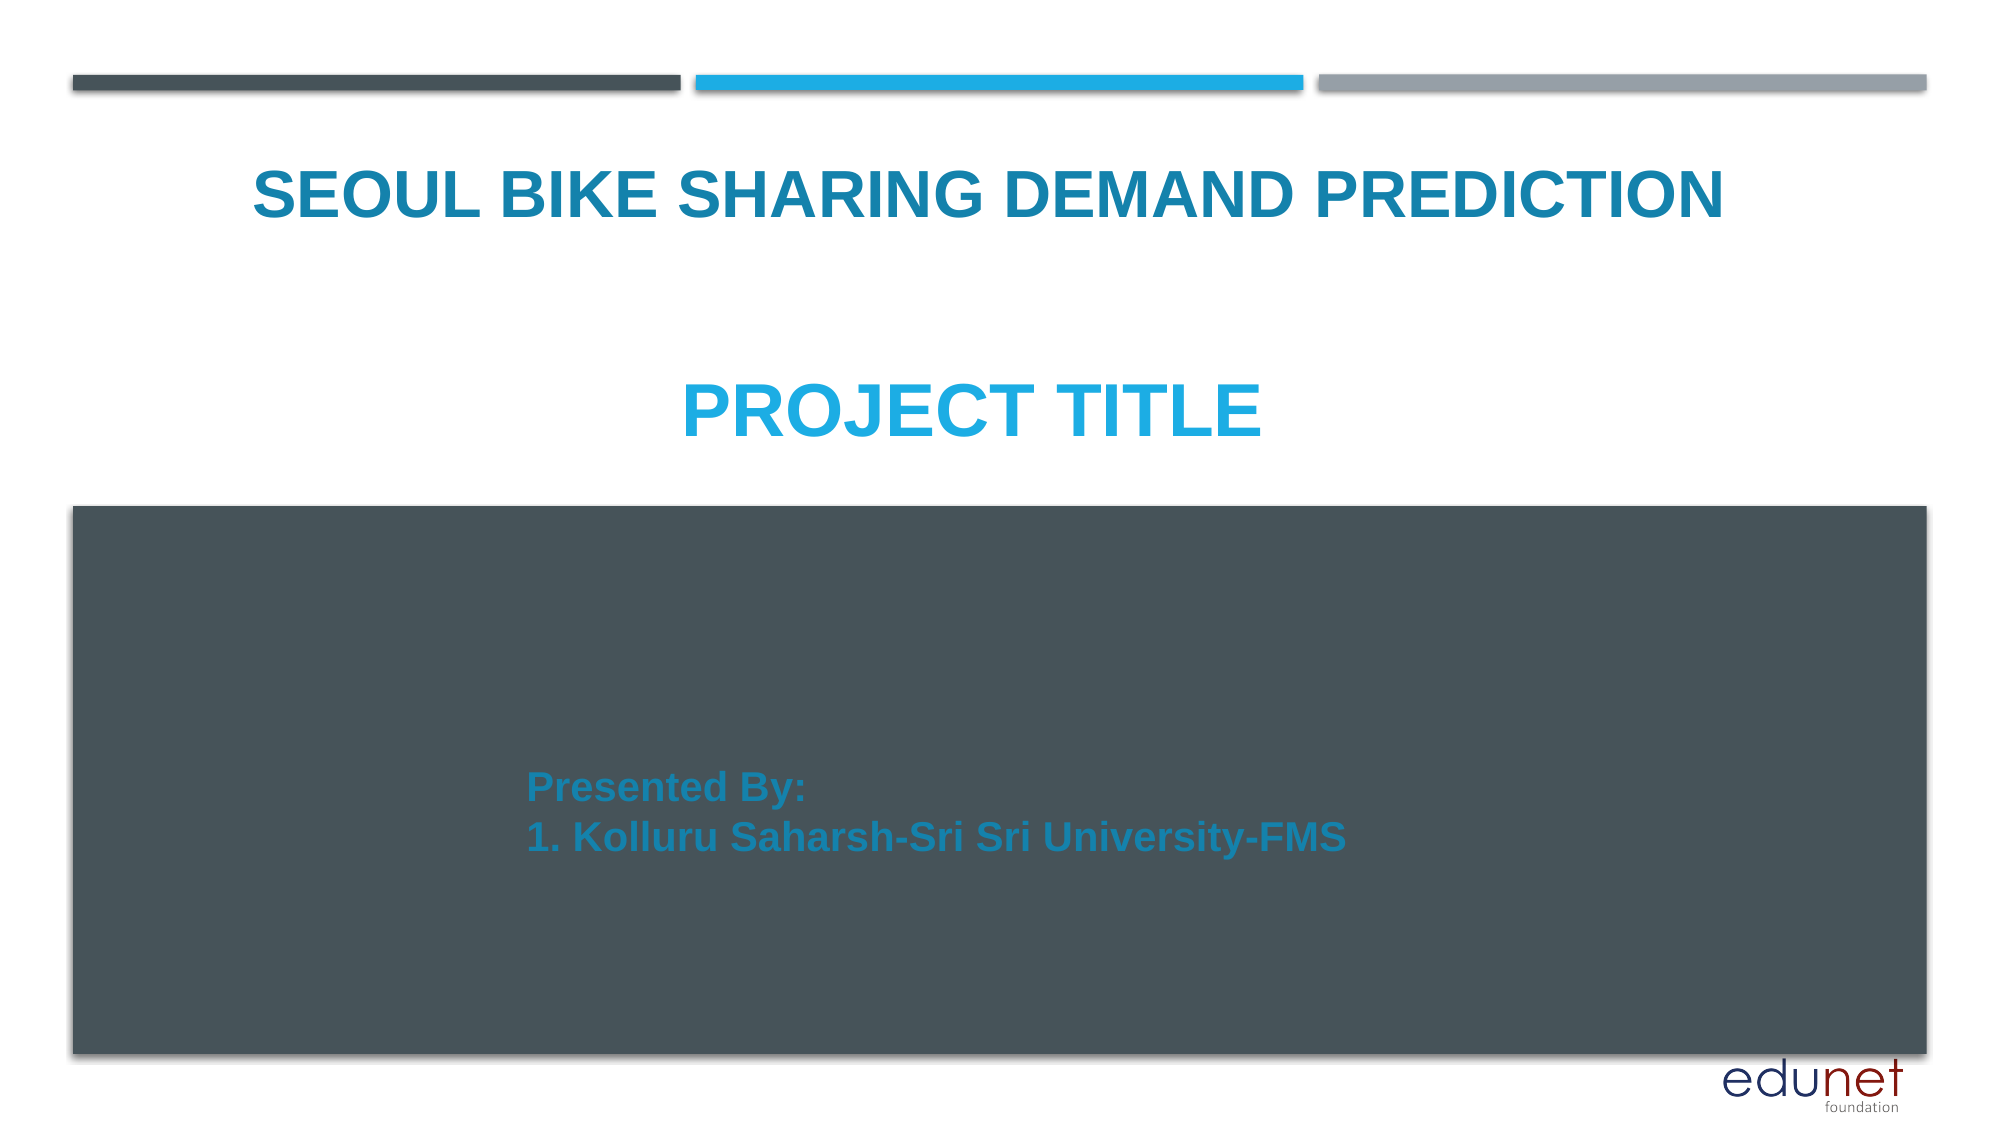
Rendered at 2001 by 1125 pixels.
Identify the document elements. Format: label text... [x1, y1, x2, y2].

text_box SEOUL BIKE SHARING DEMAND PREDICTION [0, 143, 2000, 238]
picture [1719, 1056, 1905, 1116]
title PROJECT TITLE [222, 298, 1723, 460]
text_box Presented By: 1. Kolluru Saharsh-Sri Sri University-FMS [511, 752, 1821, 868]
